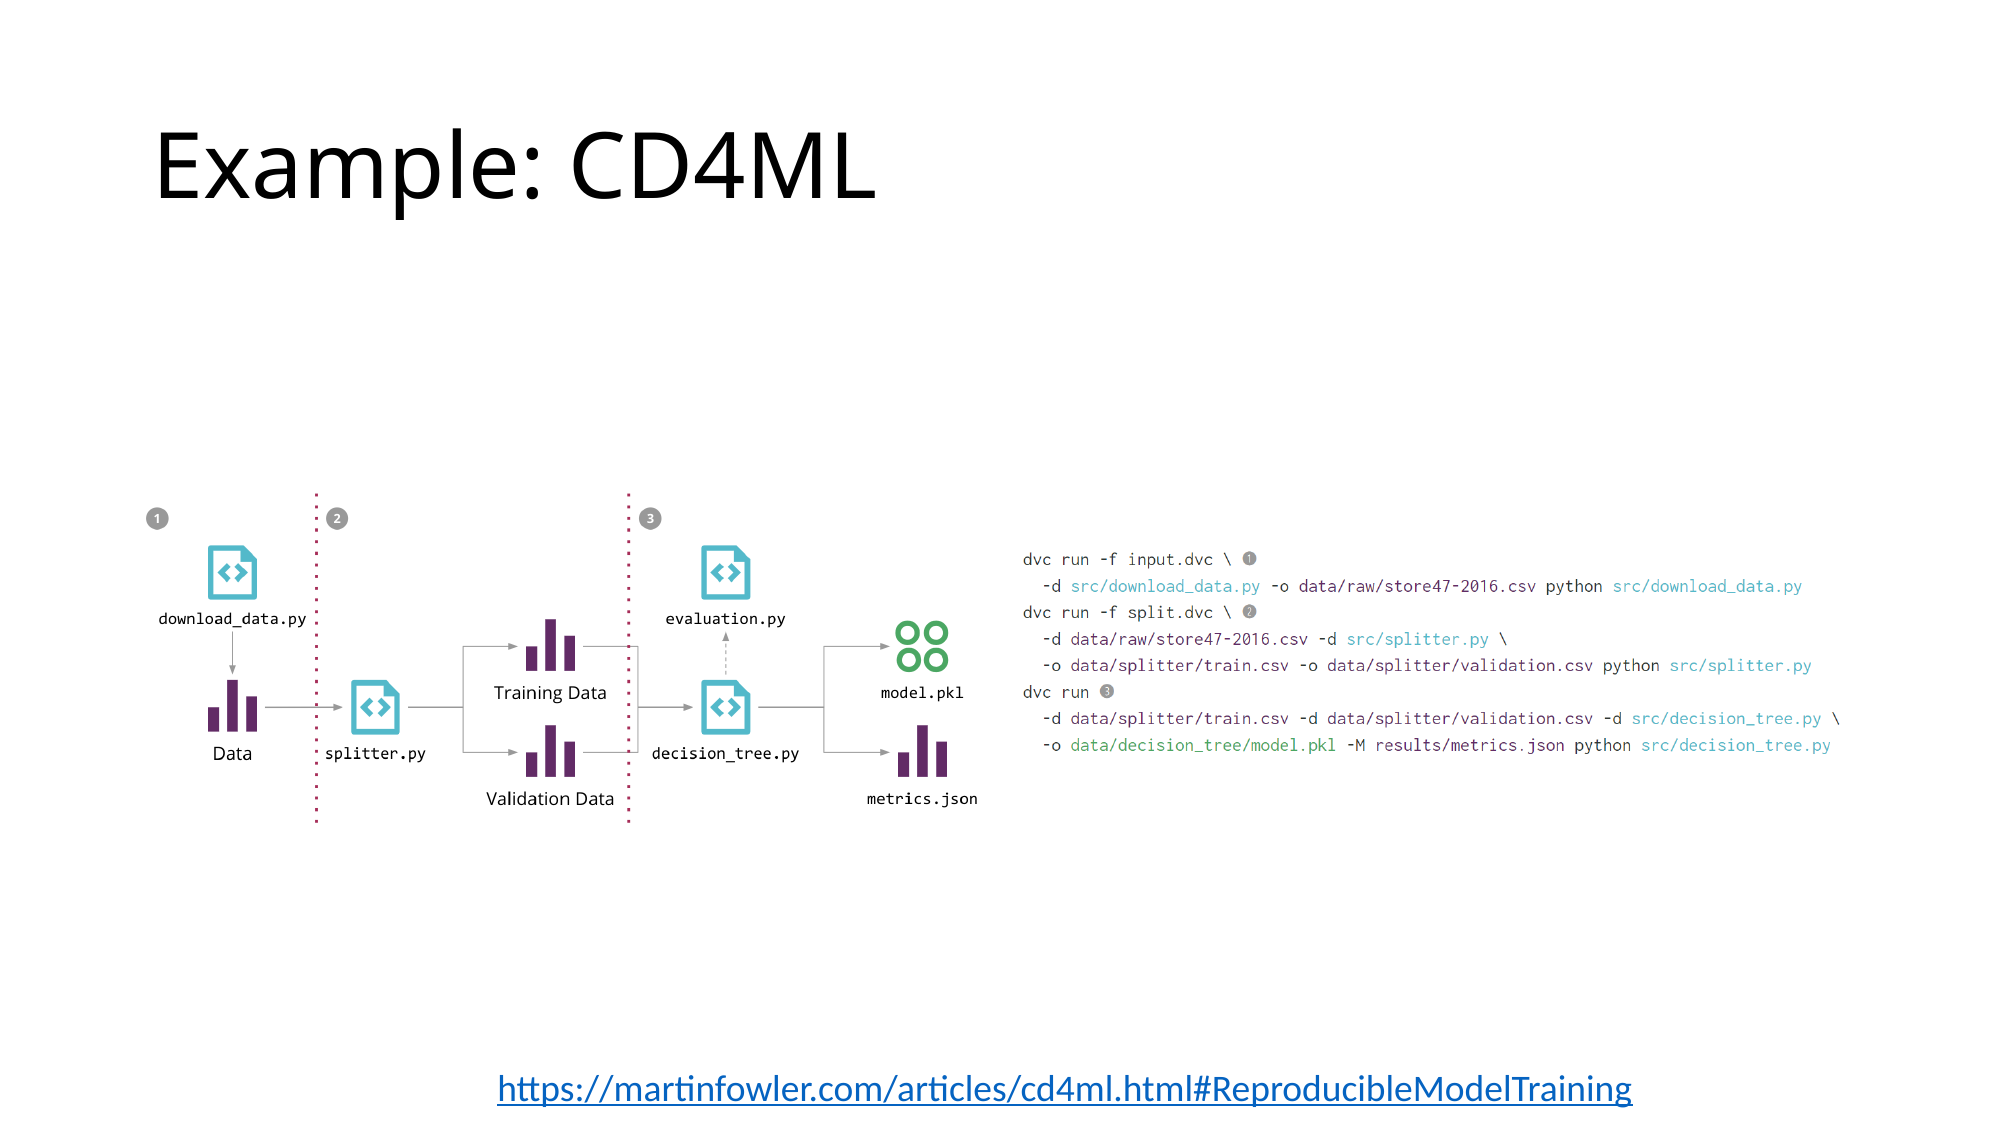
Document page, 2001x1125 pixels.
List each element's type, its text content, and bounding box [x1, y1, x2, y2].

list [137, 478, 988, 835]
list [1012, 541, 1863, 771]
text_box https://martinfowler.com/articles/cd4ml.html#ReproducibleModelTraining [482, 1056, 1666, 1117]
title Example: CD4ML [137, 59, 1863, 278]
